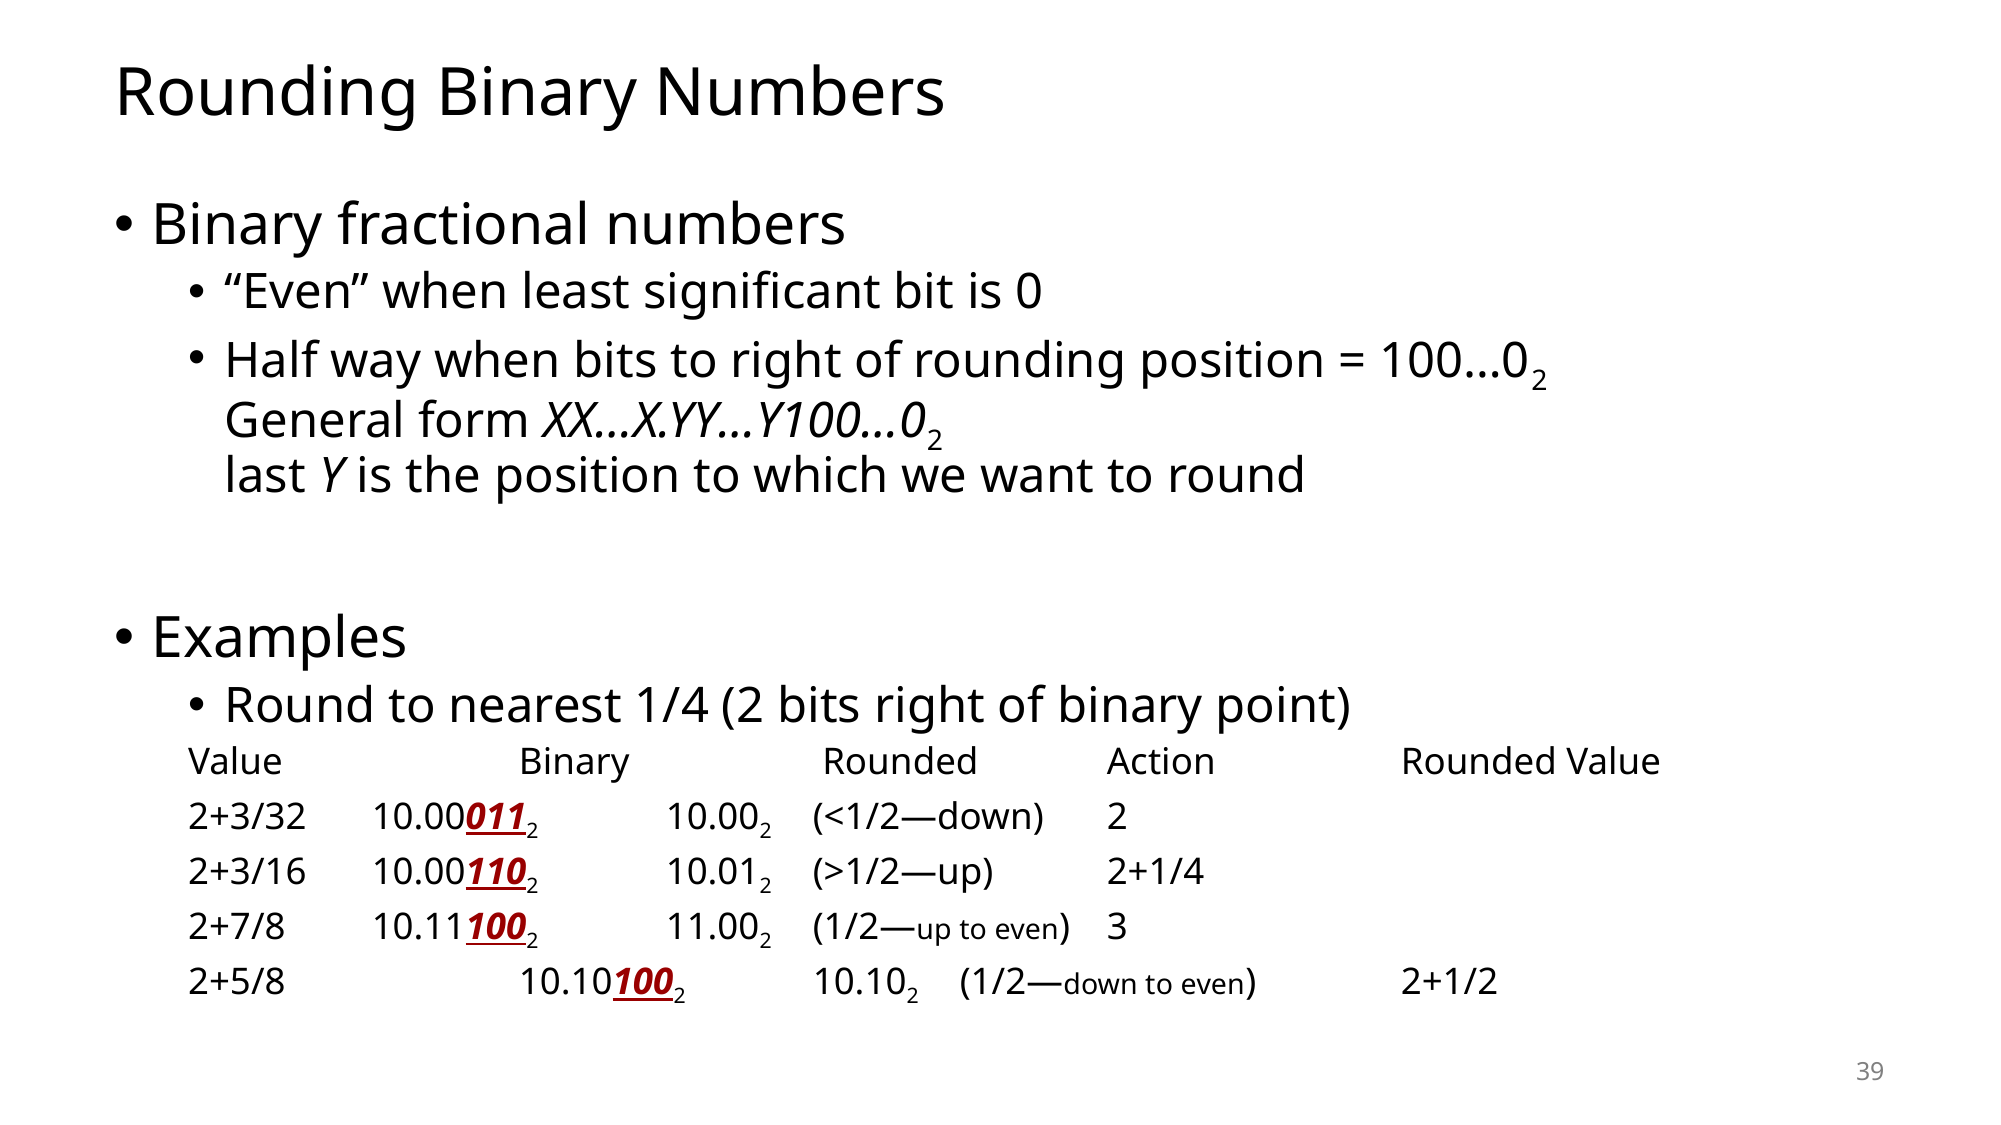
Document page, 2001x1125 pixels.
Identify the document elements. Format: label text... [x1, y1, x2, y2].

title Rounding Binary Numbers [99, 37, 1900, 150]
list Binary fractional numbers “Even” when least significant bit is 0 Half way when bits to right of rounding position = 100…02 General form XX…X.YY…Y100…02 last Y is the position to which we want to round Examples Round to nearest 1/4 (2 bits right of binary point) Value Binary Rounded Action Rounded Value 2+3/32 10.000112 10.002 (<1/2—down) 2 2+3/16 10.001102 10.012 (>1/2—up) 2+1/4 2+7/8 10.111002 11.002 (1/2—up to even) 3 2+5/8 10.101002 10.102 (1/2—down to even) 2+1/2 [99, 187, 1900, 1013]
slide_number 39 [1749, 1042, 1900, 1103]
